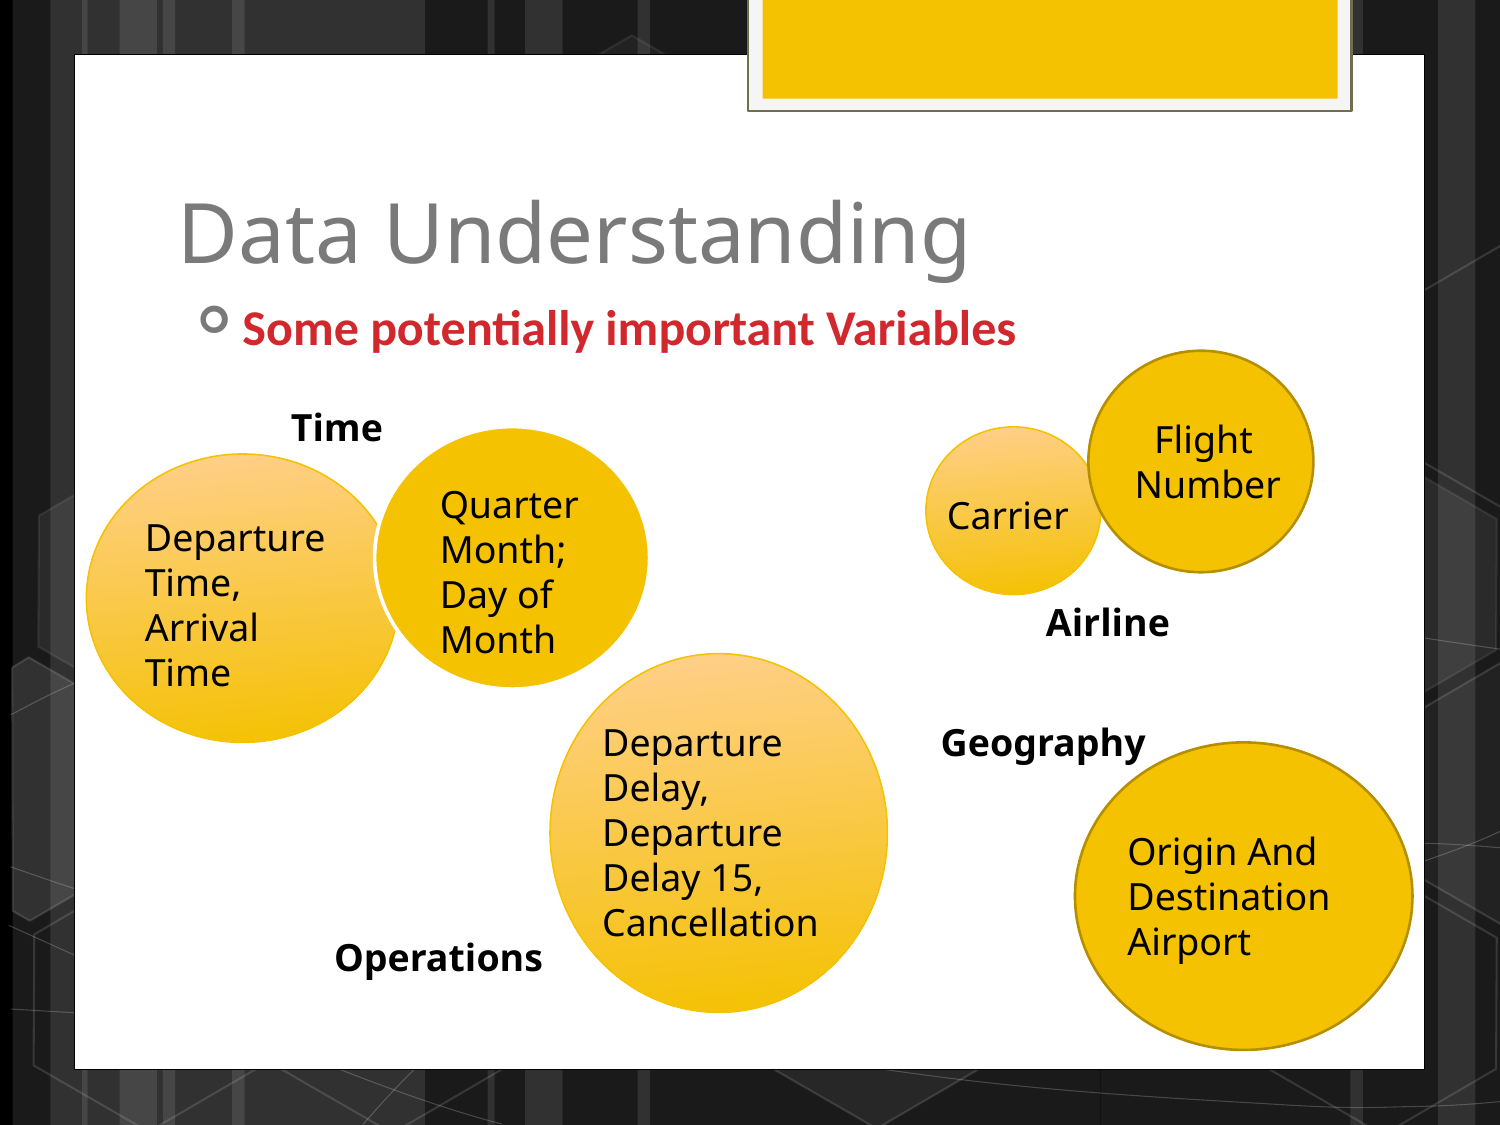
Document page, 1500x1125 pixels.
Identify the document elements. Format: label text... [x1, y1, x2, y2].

text_box [1302, 410, 1315, 513]
text_box [875, 763, 889, 903]
text_box [435, 669, 589, 691]
text_box [133, 702, 353, 744]
text_box Airline [1031, 591, 1244, 652]
text_box Carrier [912, 484, 1088, 544]
text_box [1073, 741, 1414, 1052]
title Data Understanding [162, 99, 1315, 288]
text_box Quarter Month; Day of Month [425, 473, 625, 669]
text_box Geography [925, 712, 1196, 772]
text_box [372, 424, 620, 662]
text_box [1100, 349, 1301, 408]
text_box Departure Time, Arrival Time [130, 506, 356, 702]
list Some potentially important Variables [171, 287, 1300, 957]
text_box Time [276, 396, 464, 456]
text_box [591, 952, 847, 1014]
text_box [929, 426, 1102, 596]
text_box [85, 453, 396, 700]
text_box Operations [319, 926, 570, 986]
text_box Departure Delay, Departure Delay 15, Cancellation [587, 711, 875, 952]
text_box [1087, 409, 1302, 574]
text_box [594, 652, 844, 711]
text_box [549, 719, 587, 947]
text_box [625, 479, 652, 636]
text_box Origin And Destination Airport [1112, 820, 1375, 971]
text_box Flight Number [1100, 408, 1302, 514]
